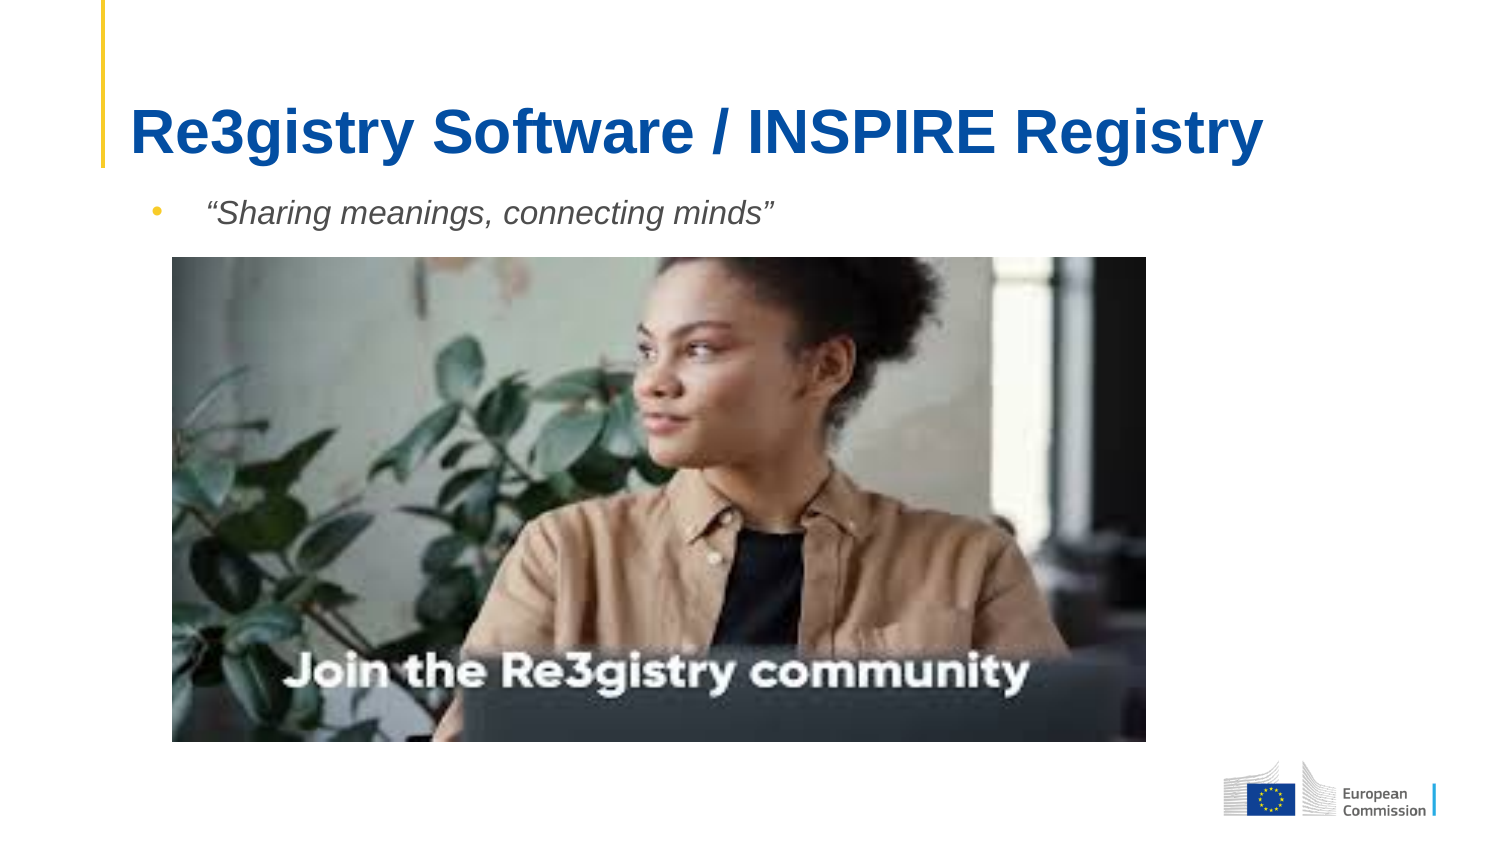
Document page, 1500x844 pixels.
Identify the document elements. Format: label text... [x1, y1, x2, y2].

title Re3gistry Software / INSPIRE Registry [119, 70, 1383, 167]
picture [1223, 760, 1437, 818]
picture [172, 257, 1147, 743]
list “Sharing meanings, connecting minds” [119, 185, 1200, 258]
